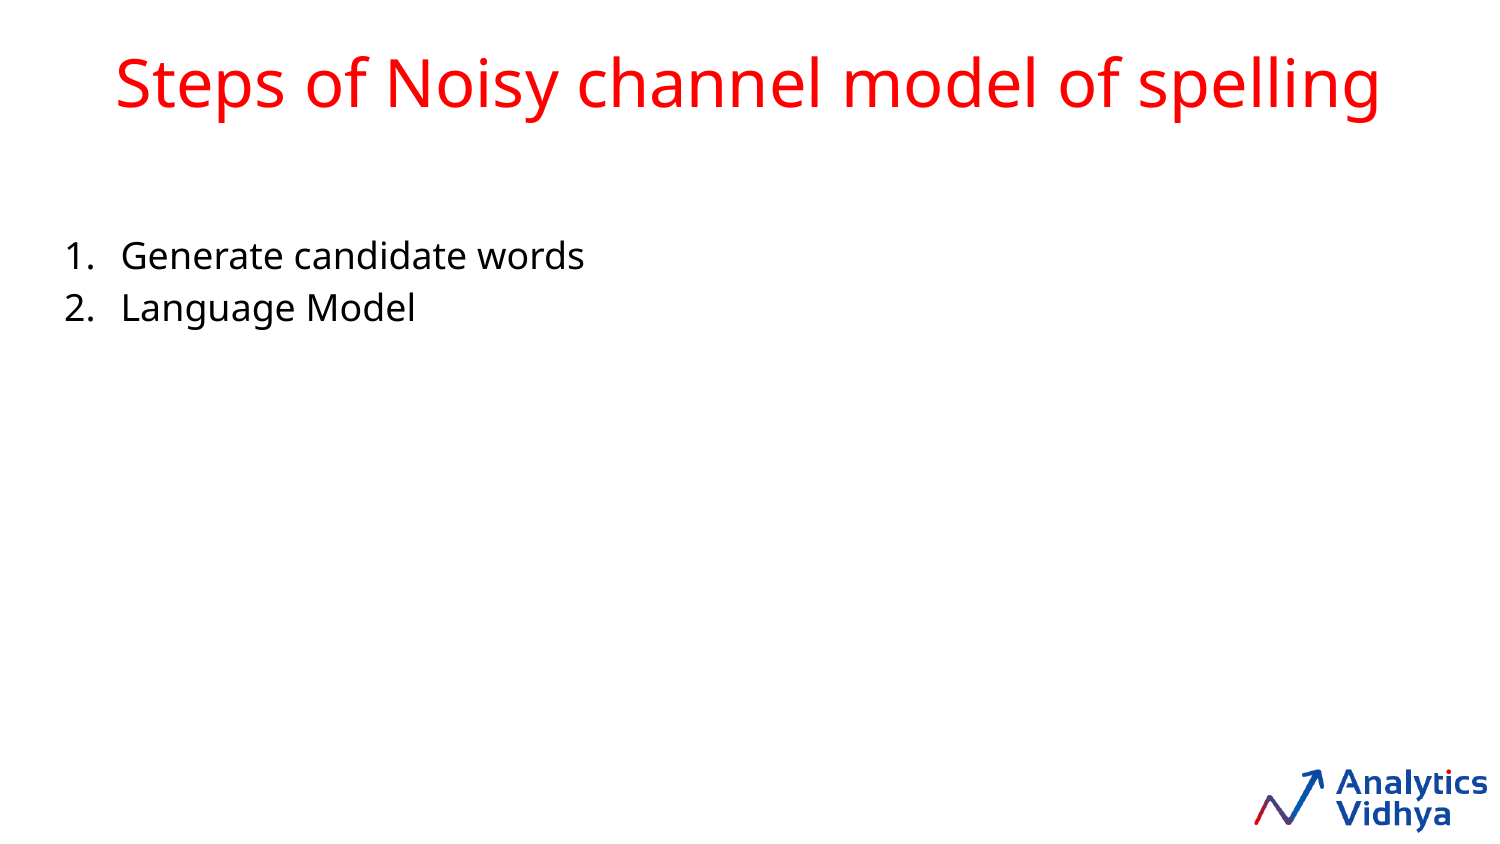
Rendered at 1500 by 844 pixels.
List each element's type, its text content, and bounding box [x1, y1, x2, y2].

picture [1233, 757, 1500, 844]
text_box Steps of Noisy channel model of spelling [0, 35, 1500, 124]
text_box Generate candidate words Language Model [30, 171, 1470, 636]
